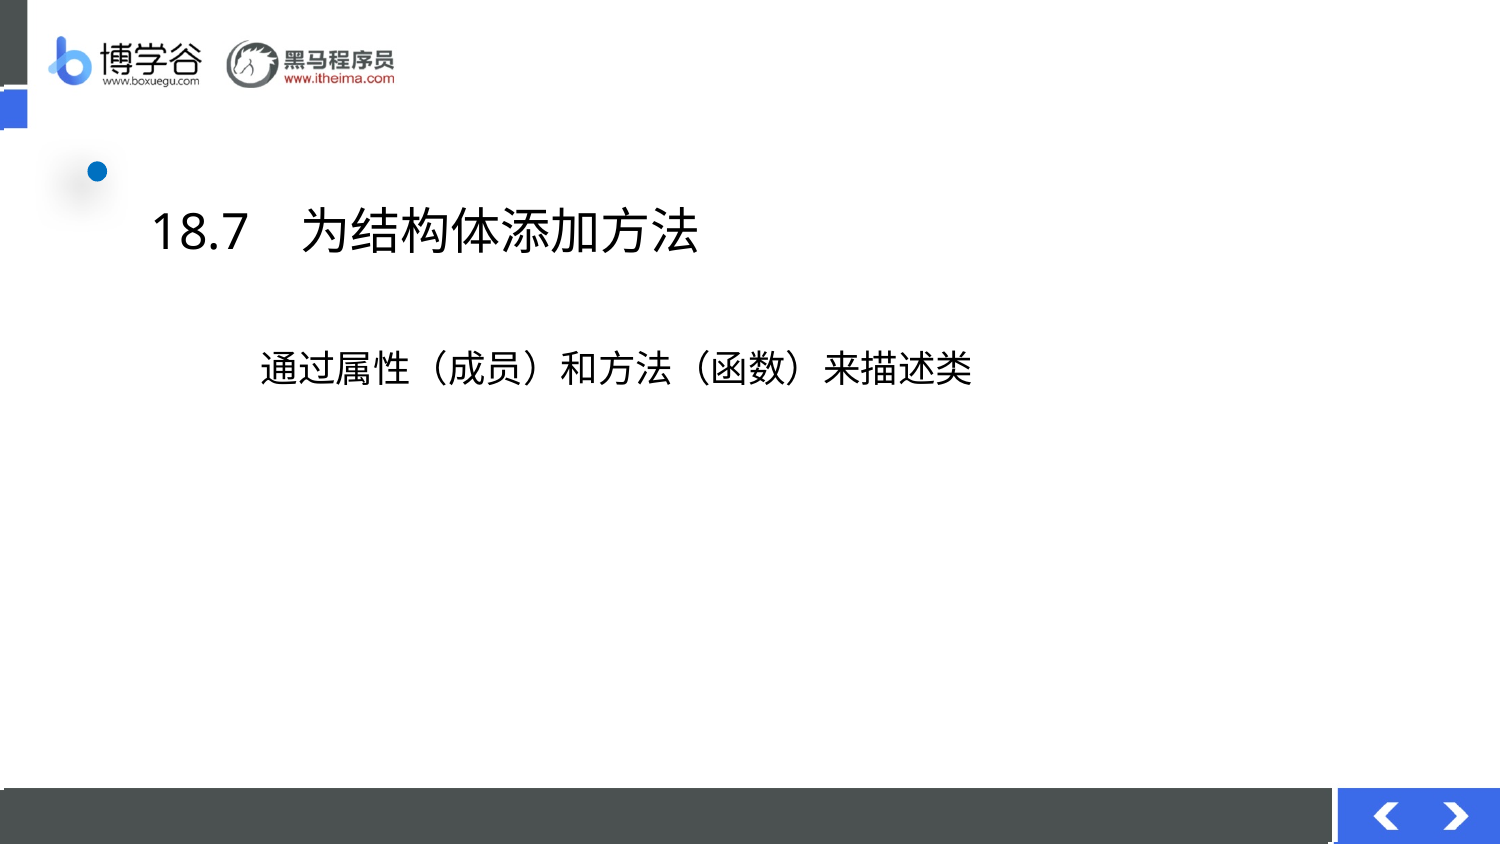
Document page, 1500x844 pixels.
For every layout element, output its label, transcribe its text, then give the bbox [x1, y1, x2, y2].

text_box 通过属性（成员）和方法（函数）来描述类 [245, 337, 988, 398]
text_box [85, 159, 110, 184]
title 18.7 为结构体添加方法 [135, 173, 1069, 268]
picture [0, 0, 1500, 844]
